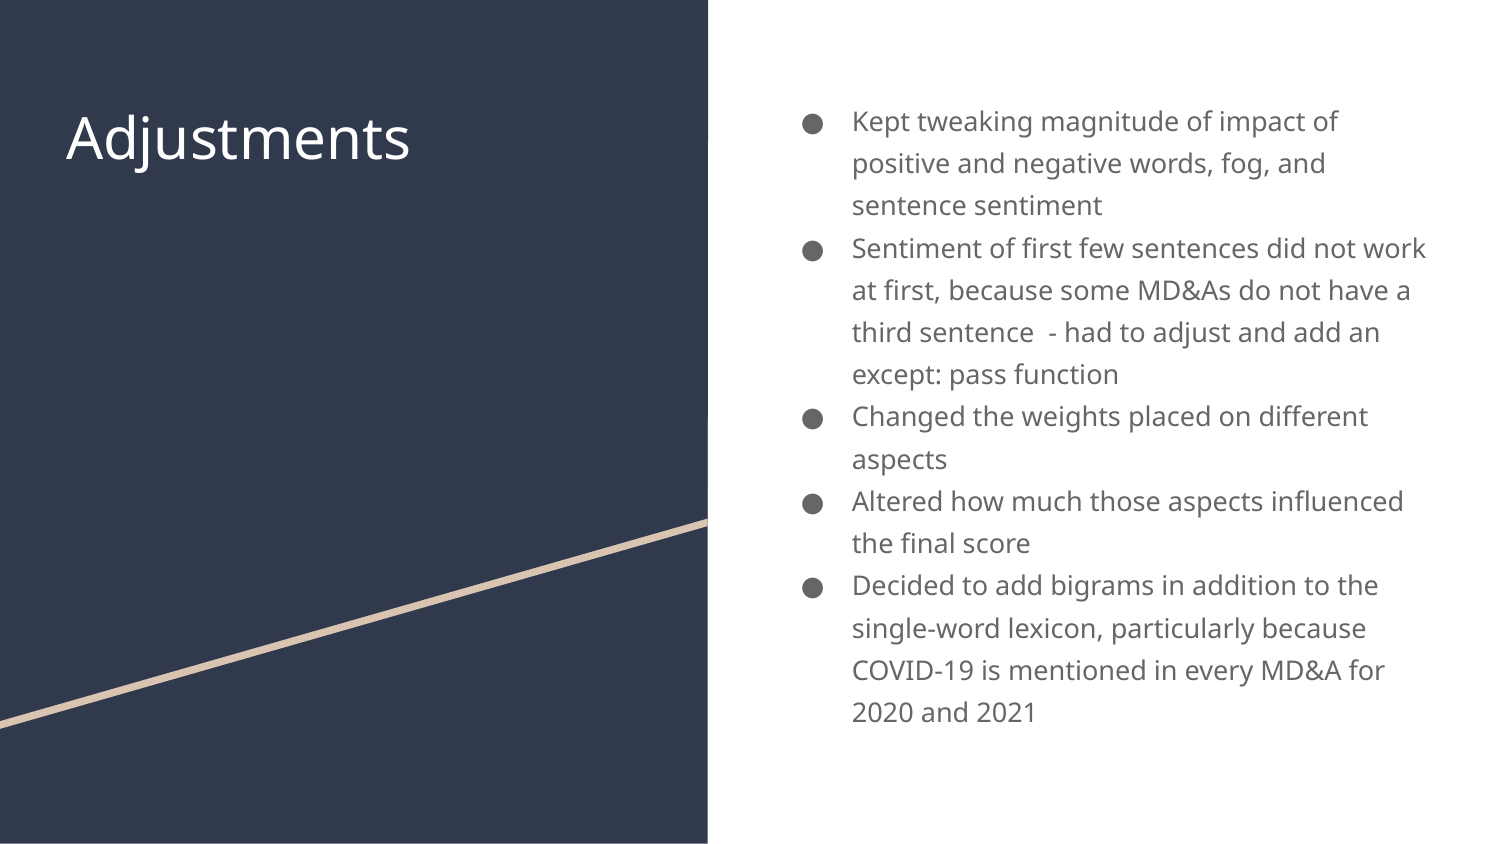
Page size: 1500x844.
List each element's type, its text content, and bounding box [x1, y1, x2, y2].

list Kept tweaking magnitude of impact of positive and negative words, fog, and sentence sentiment Sentiment of first few sentences did not work at first, because some MD&As do not have a third sentence - had to adjust and add an except: pass function Changed the weights placed on different aspects Altered how much those aspects influenced the final score Decided to add bigrams in addition to the single-word lexicon, particularly because COVID-19 is mentioned in every MD&A for 2020 and 2021 [761, 82, 1446, 755]
title Adjustments [51, 82, 660, 494]
